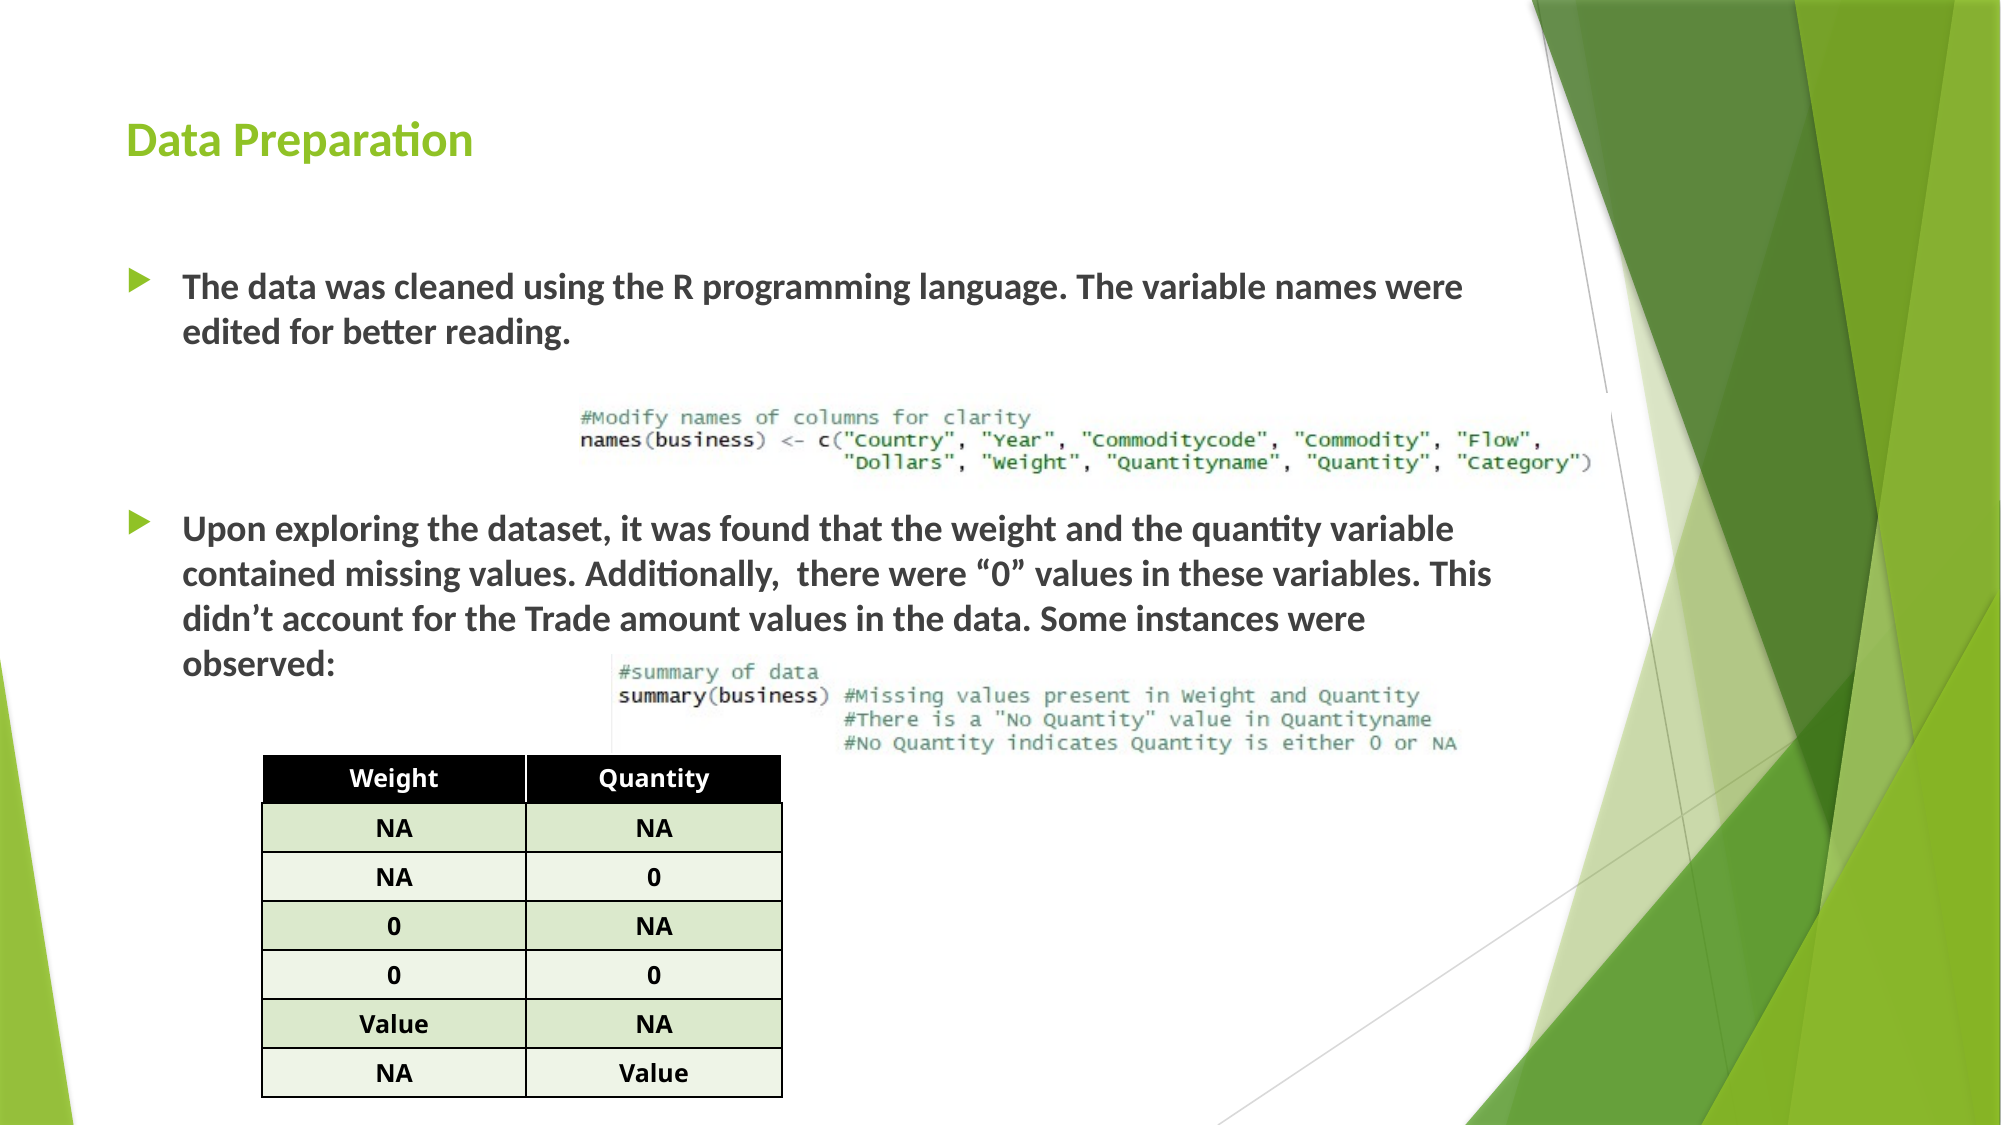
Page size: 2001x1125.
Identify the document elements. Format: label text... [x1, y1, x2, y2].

table_header Quantity [527, 755, 781, 802]
table_cell NA [527, 1000, 781, 1047]
table_cell NA [263, 804, 525, 851]
picture [611, 654, 1491, 770]
table_cell NA [527, 804, 781, 851]
table_cell 0 [263, 951, 525, 998]
picture [578, 392, 1612, 508]
table_cell NA [263, 1049, 525, 1096]
table_header Weight [263, 755, 525, 802]
table_cell Value [263, 1000, 525, 1047]
list The data was cleaned using the R programming language. The variable names were edited for better reading. Upon exploring the dataset, it was found that the weight and the quantity variable contained missing values. Additionally, there were “0” values in these variables. This didn’t account for the Trade amount values in the data. Some instances were observed: [111, 254, 1522, 1077]
table_cell 0 [527, 853, 781, 900]
table_cell 0 [527, 951, 781, 998]
table_cell NA [263, 853, 525, 900]
table_cell 0 [263, 902, 525, 949]
title Data Preparation [111, 99, 1522, 234]
table_cell Value [527, 1049, 781, 1096]
table_cell NA [527, 902, 781, 949]
